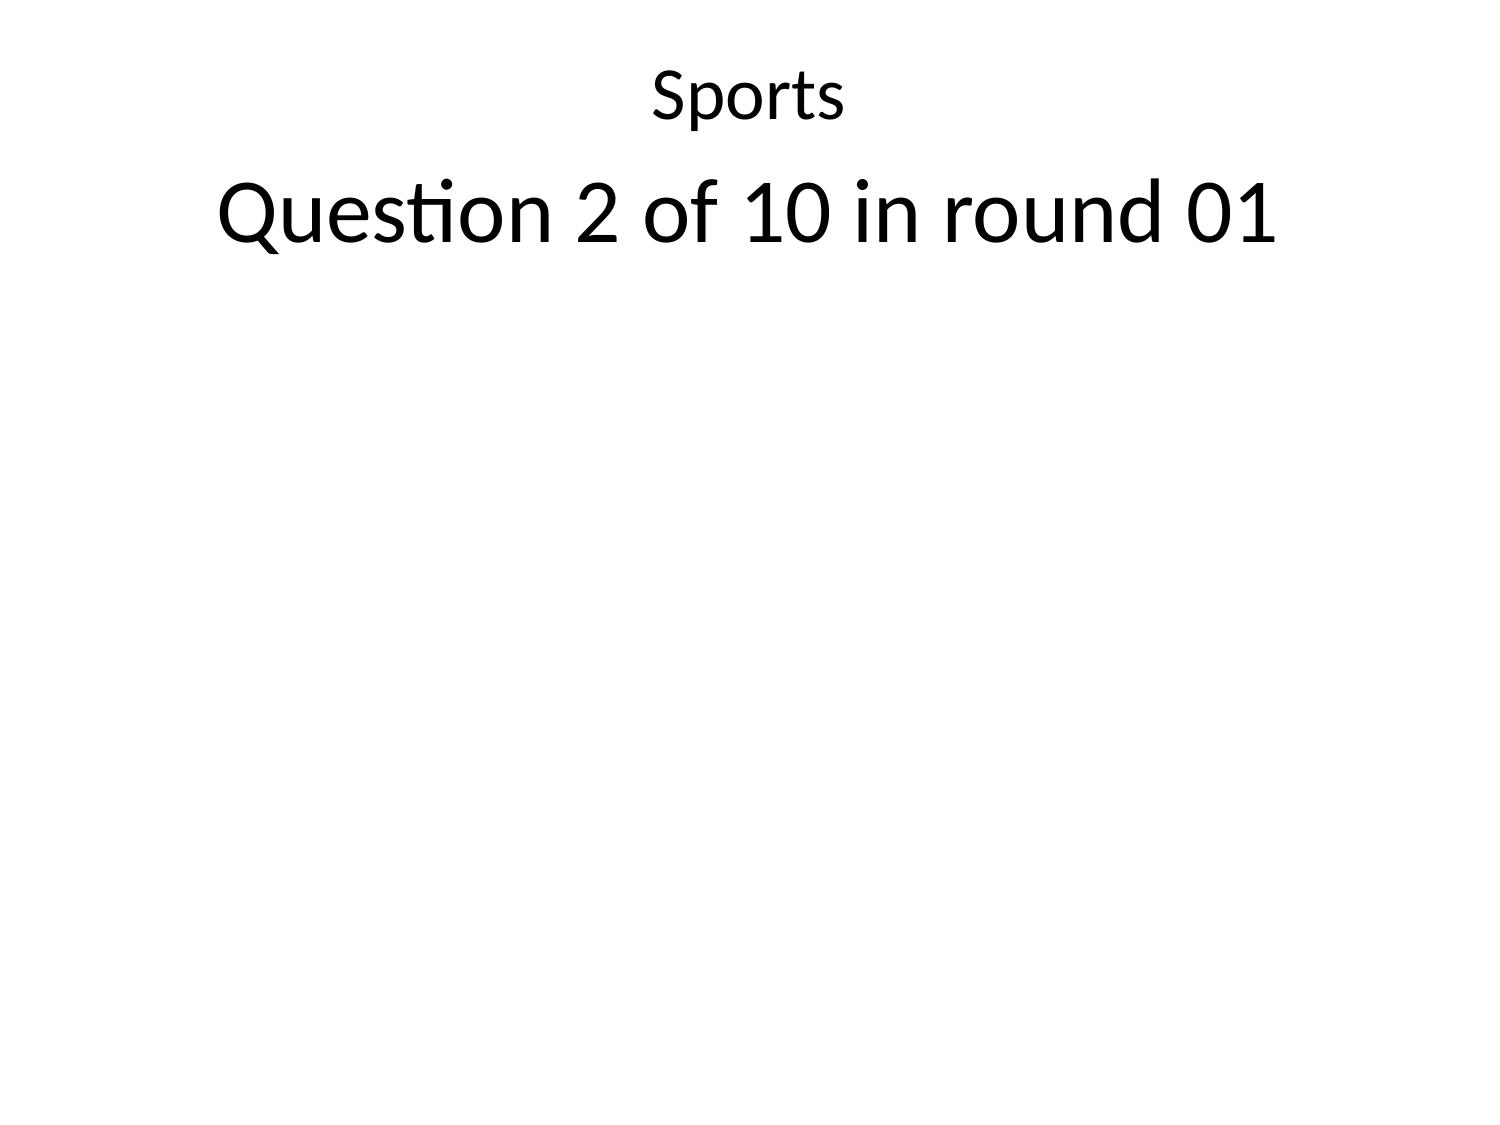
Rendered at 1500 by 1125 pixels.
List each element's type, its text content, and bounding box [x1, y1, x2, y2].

text_box Sports [35, 37, 1463, 143]
text_box Question 2 of 10 in round 01 [35, 143, 1463, 765]
